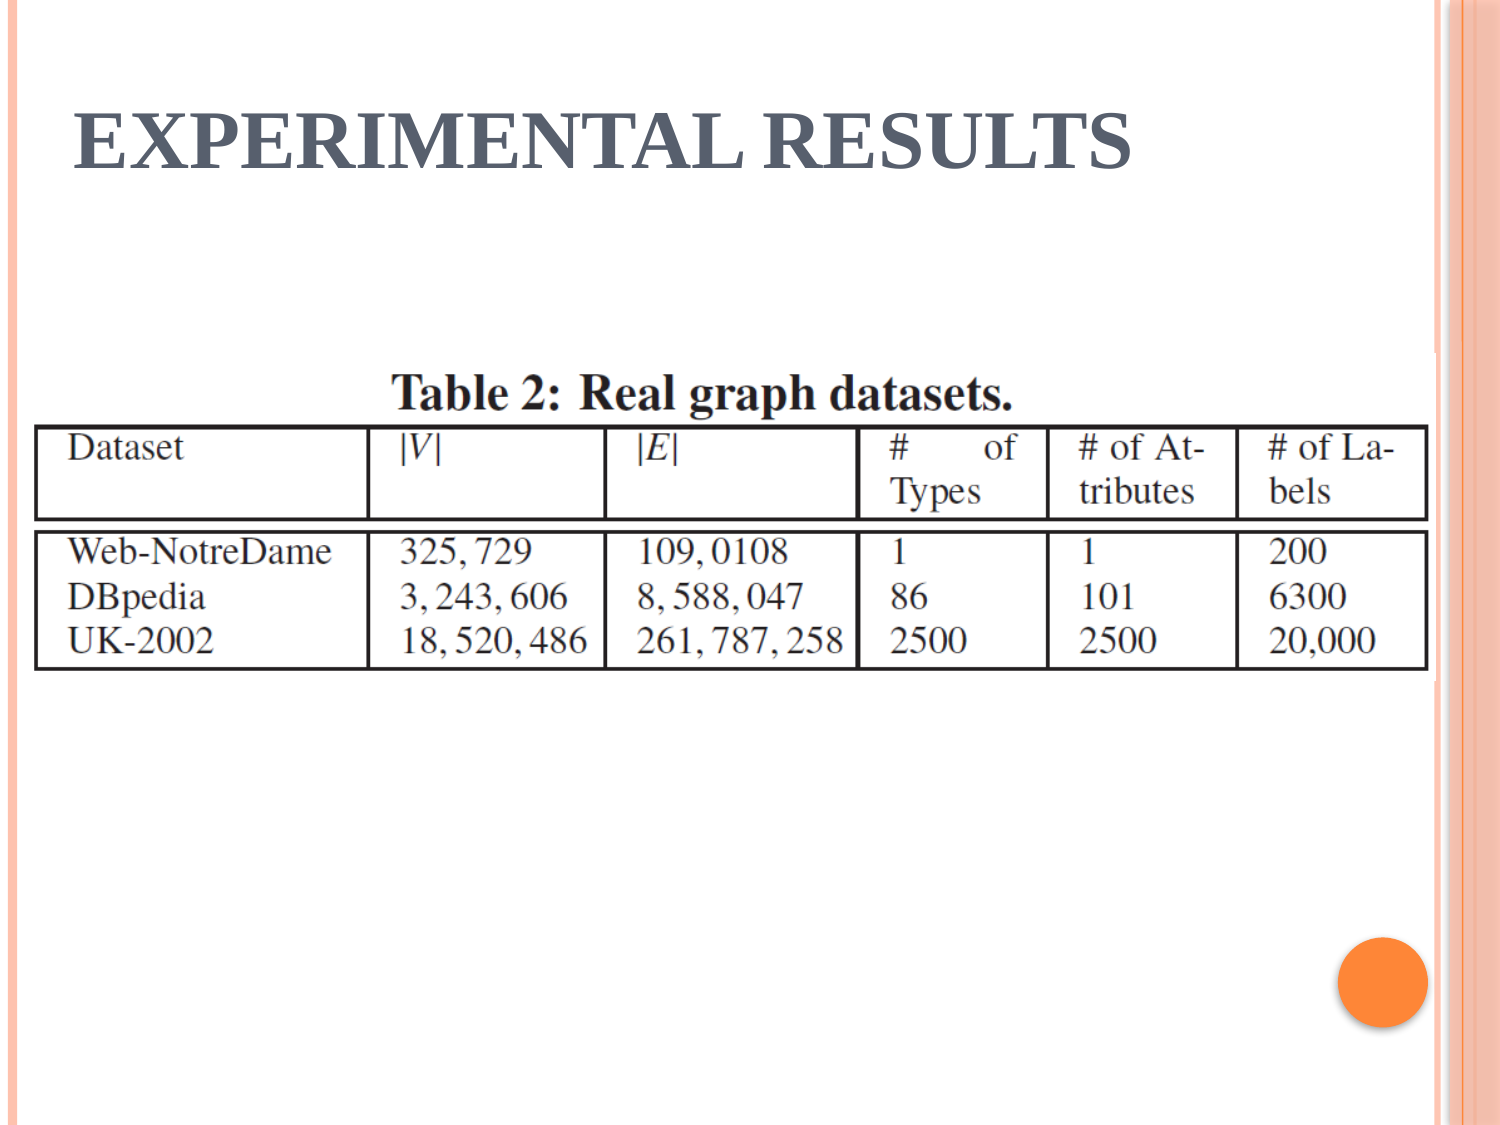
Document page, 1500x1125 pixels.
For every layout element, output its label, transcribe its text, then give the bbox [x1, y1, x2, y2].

picture [23, 353, 1436, 682]
text_box Experimental Results [59, 78, 1438, 189]
